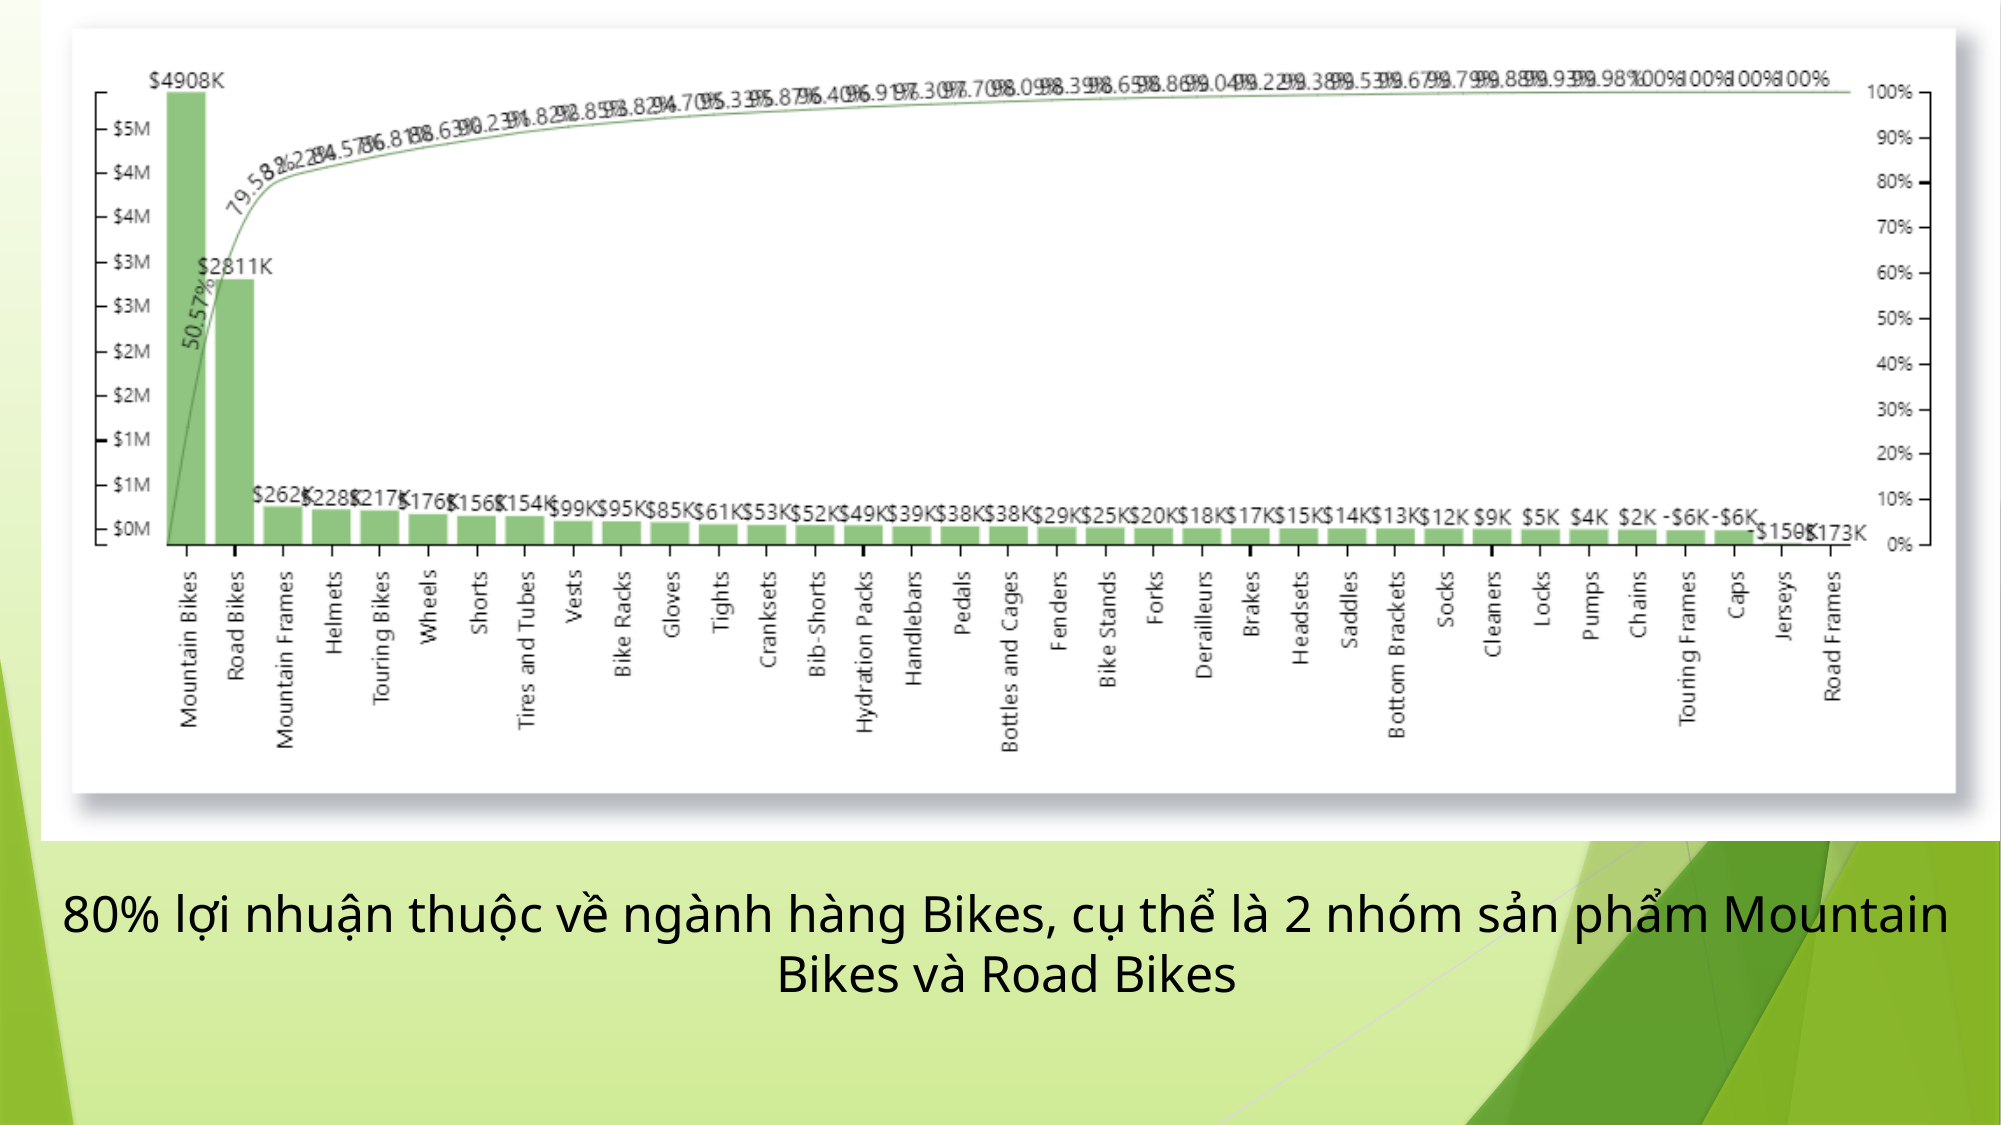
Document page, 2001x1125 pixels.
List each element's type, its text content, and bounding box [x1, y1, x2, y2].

picture [40, 0, 2000, 841]
text_box 80% lợi nhuận thuộc về ngành hàng Bikes, cụ thể là 2 nhóm sản phẩm Mountain Bikes và Road Bikes [41, 874, 1974, 1010]
